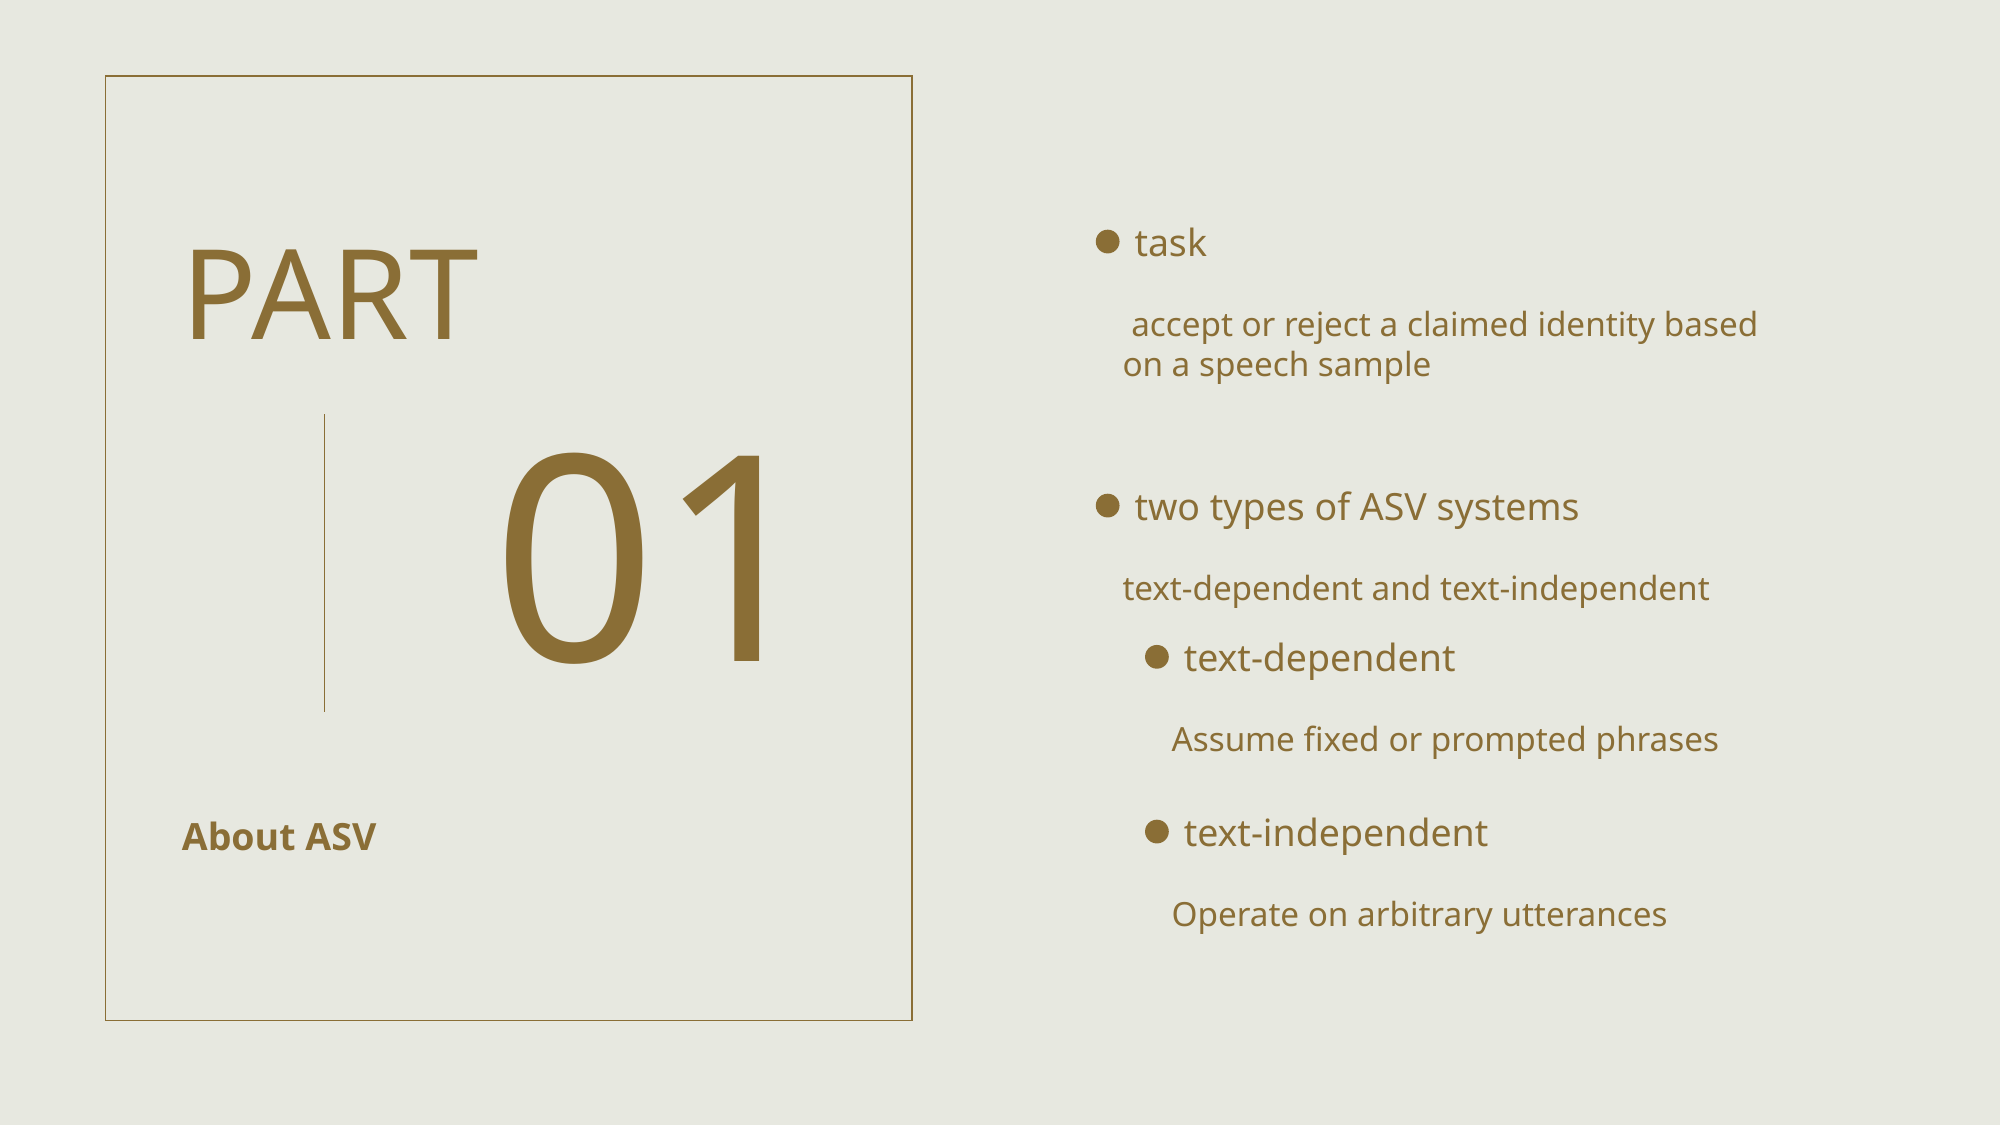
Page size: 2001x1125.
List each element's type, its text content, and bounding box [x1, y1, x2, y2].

text_box accept or reject a claimed identity based on a speech sample [1107, 295, 1821, 390]
text_box [105, 75, 913, 1021]
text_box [1095, 211, 1974, 272]
text_box Operate on arbitrary utterances [1156, 885, 1871, 940]
text_box About ASV [167, 805, 687, 866]
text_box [1095, 475, 1871, 536]
text_box PART [167, 206, 522, 372]
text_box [1144, 801, 1603, 862]
text_box text-dependent and text-independent [1107, 559, 1821, 614]
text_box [1144, 626, 1603, 688]
text_box 01 [478, 366, 956, 727]
text_box Assume fixed or prompted phrases [1156, 710, 1871, 766]
